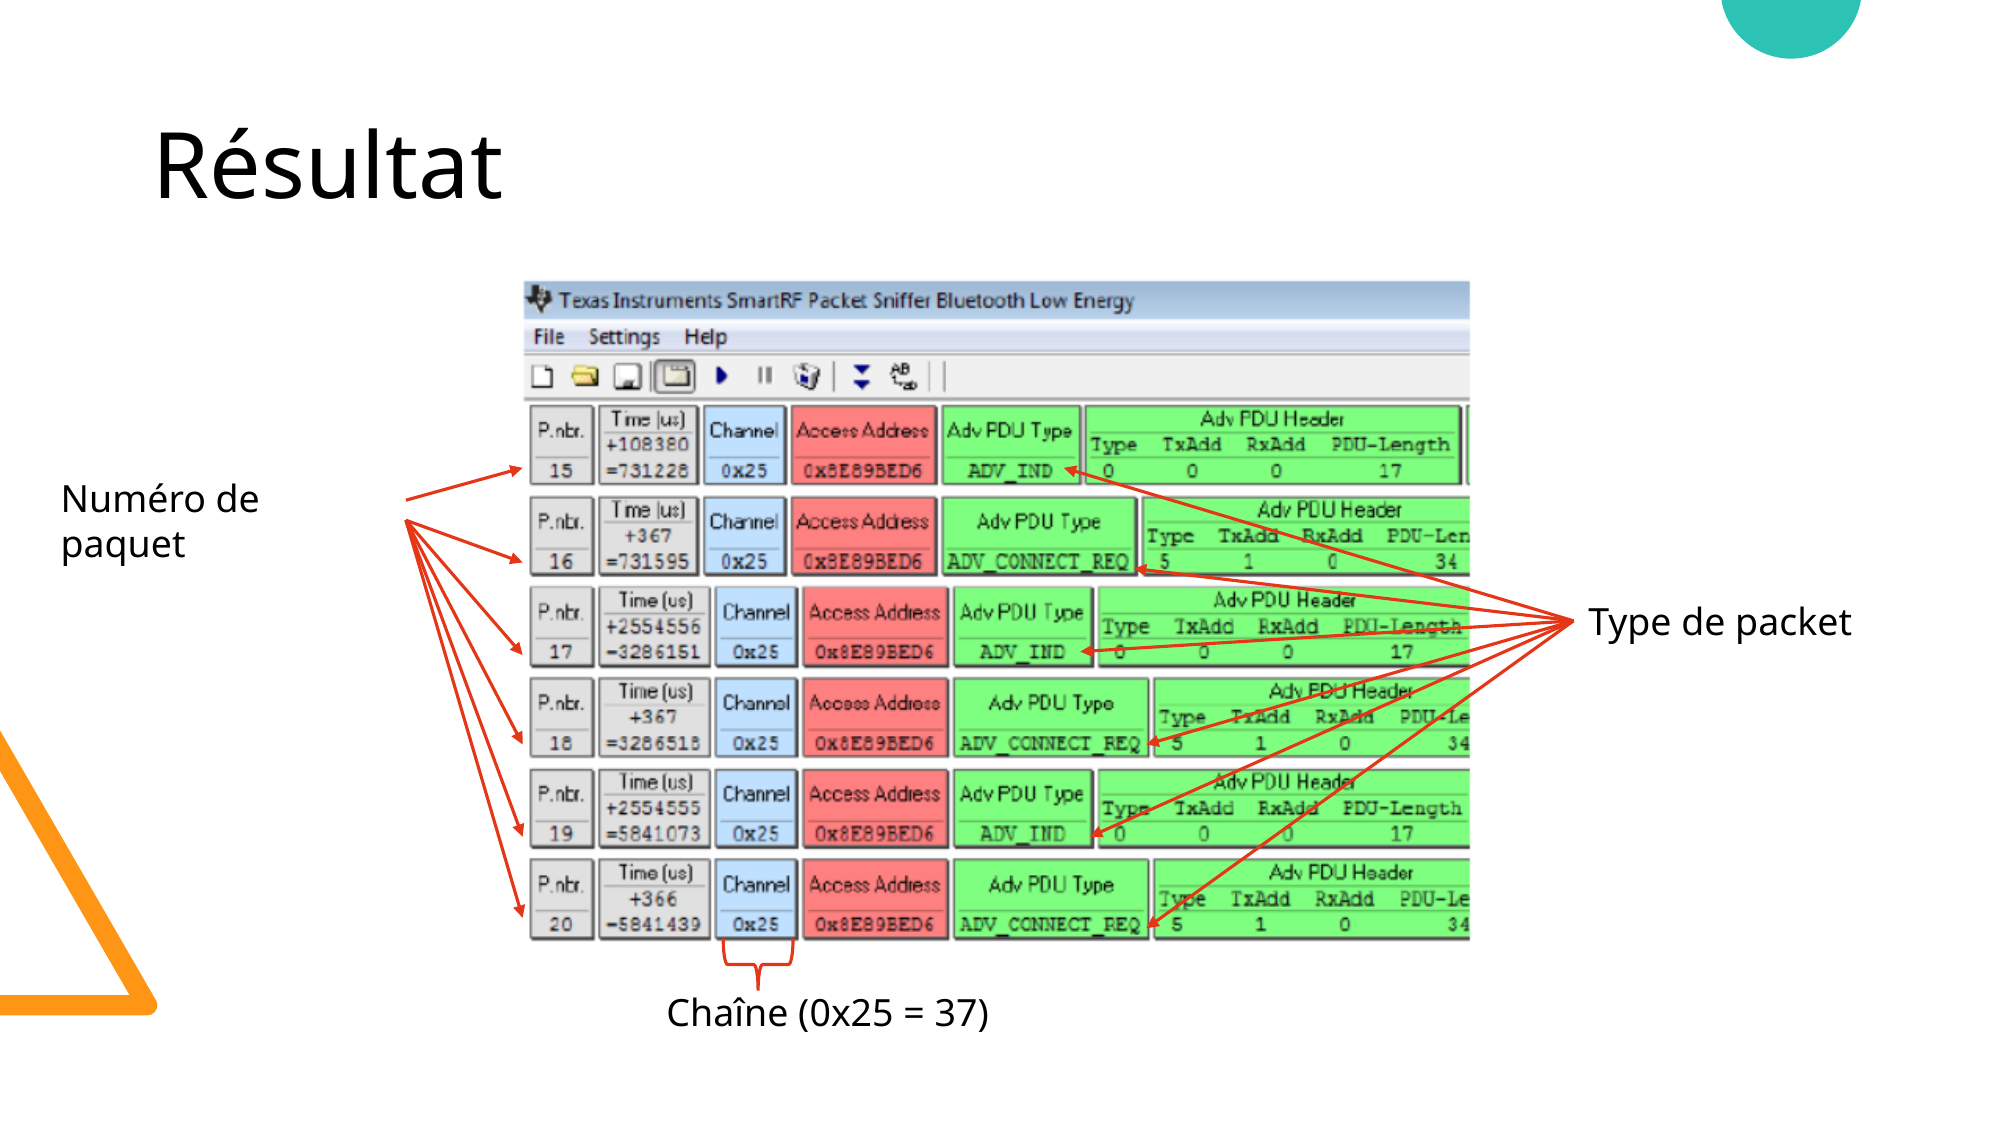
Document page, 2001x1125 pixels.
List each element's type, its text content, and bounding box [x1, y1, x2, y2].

picture [522, 277, 1478, 946]
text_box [1080, 621, 1089, 652]
text_box [721, 946, 795, 982]
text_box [1146, 621, 1574, 929]
text_box Numéro de paquet [45, 467, 405, 573]
title Résultat [137, 59, 1863, 278]
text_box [1133, 568, 1574, 621]
text_box Type de packet [1574, 590, 2000, 651]
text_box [405, 467, 523, 498]
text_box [1089, 621, 1146, 837]
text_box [1063, 467, 1574, 622]
text_box Chaîne (0x25 = 37) [651, 982, 1230, 1042]
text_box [405, 498, 523, 918]
